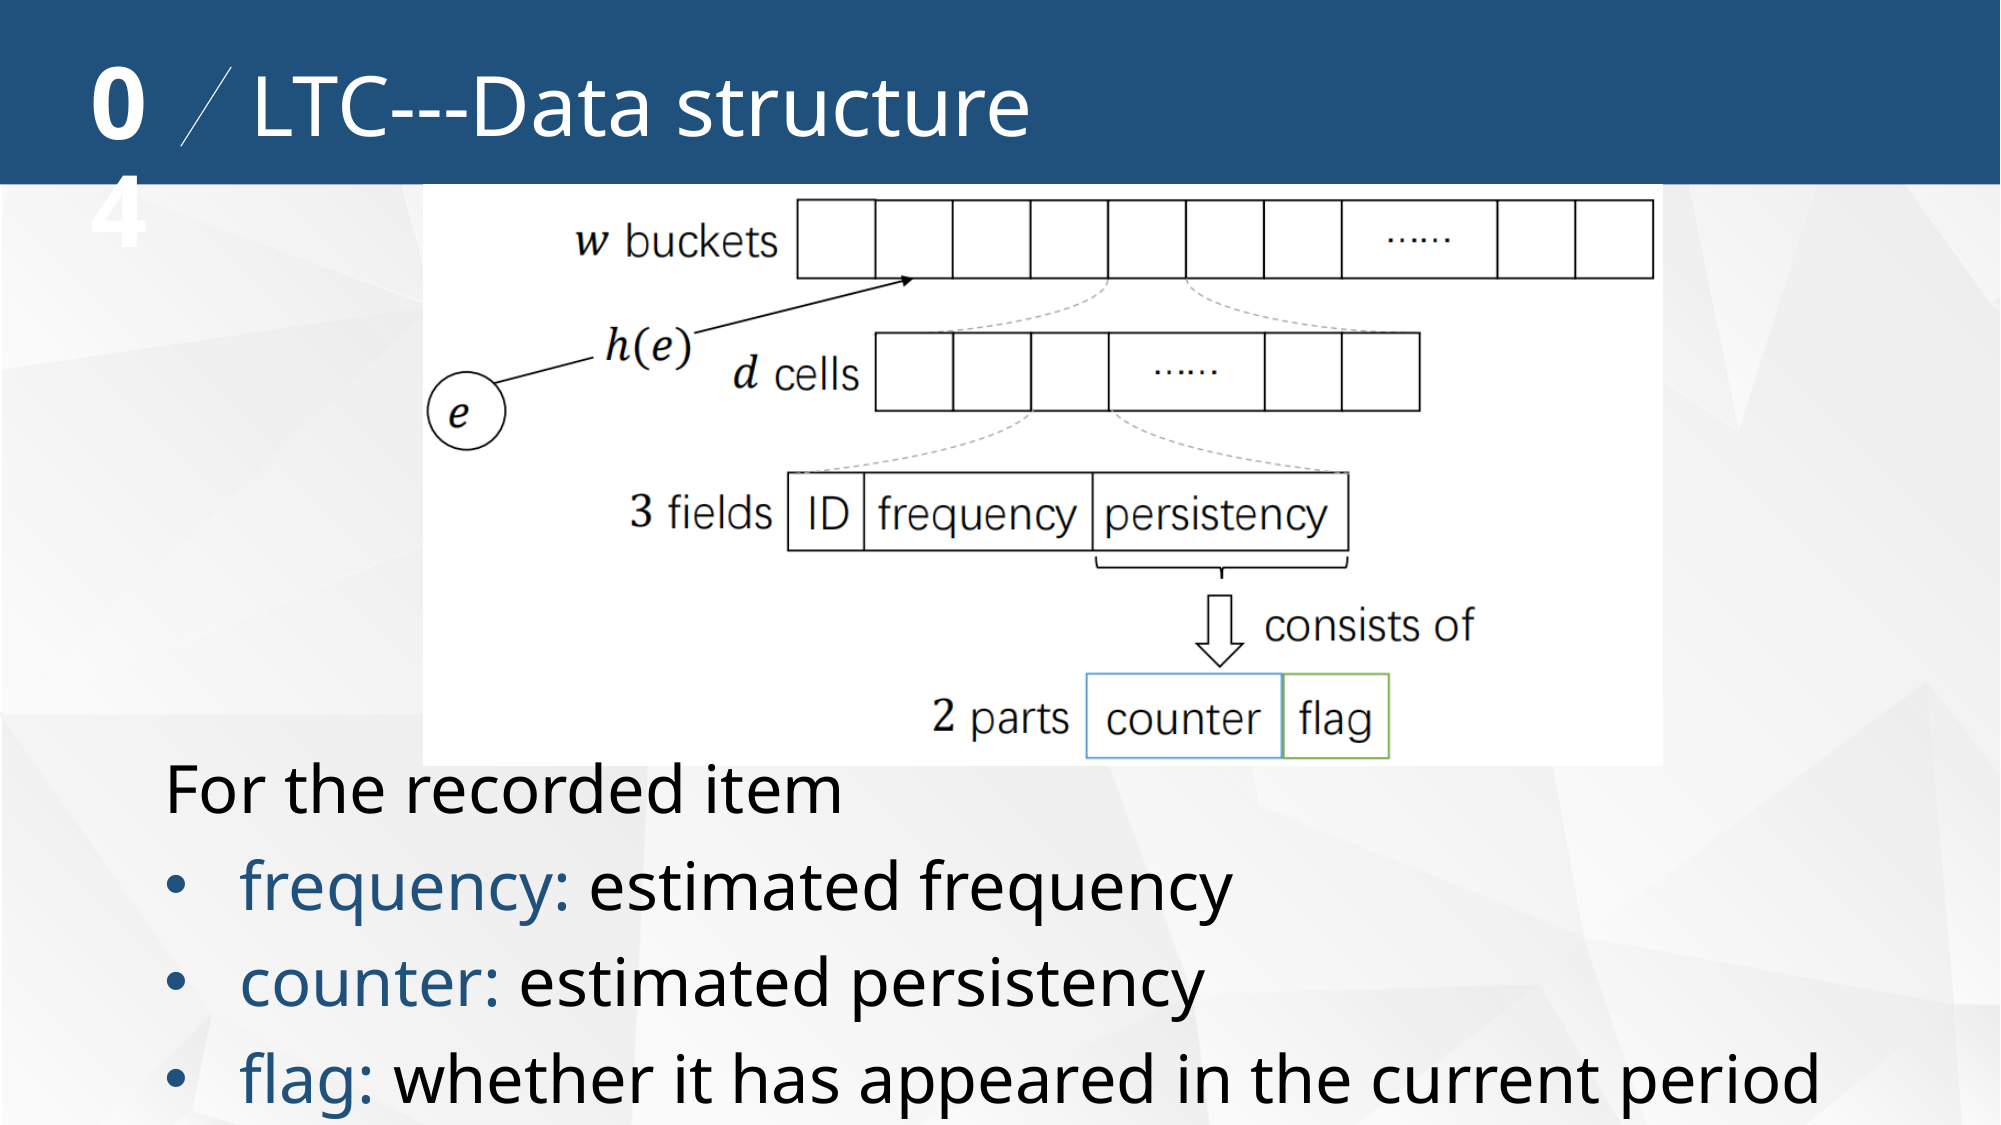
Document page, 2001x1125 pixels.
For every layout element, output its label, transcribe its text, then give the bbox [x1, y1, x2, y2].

text_box For the recorded item frequency: estimated frequency counter: estimated persistency flag: whether it has appeared in the current period [74, 739, 2000, 1125]
list 04 [75, 45, 218, 212]
picture [0, 0, 2001, 1125]
list LTC---Data structure [235, 57, 1426, 139]
